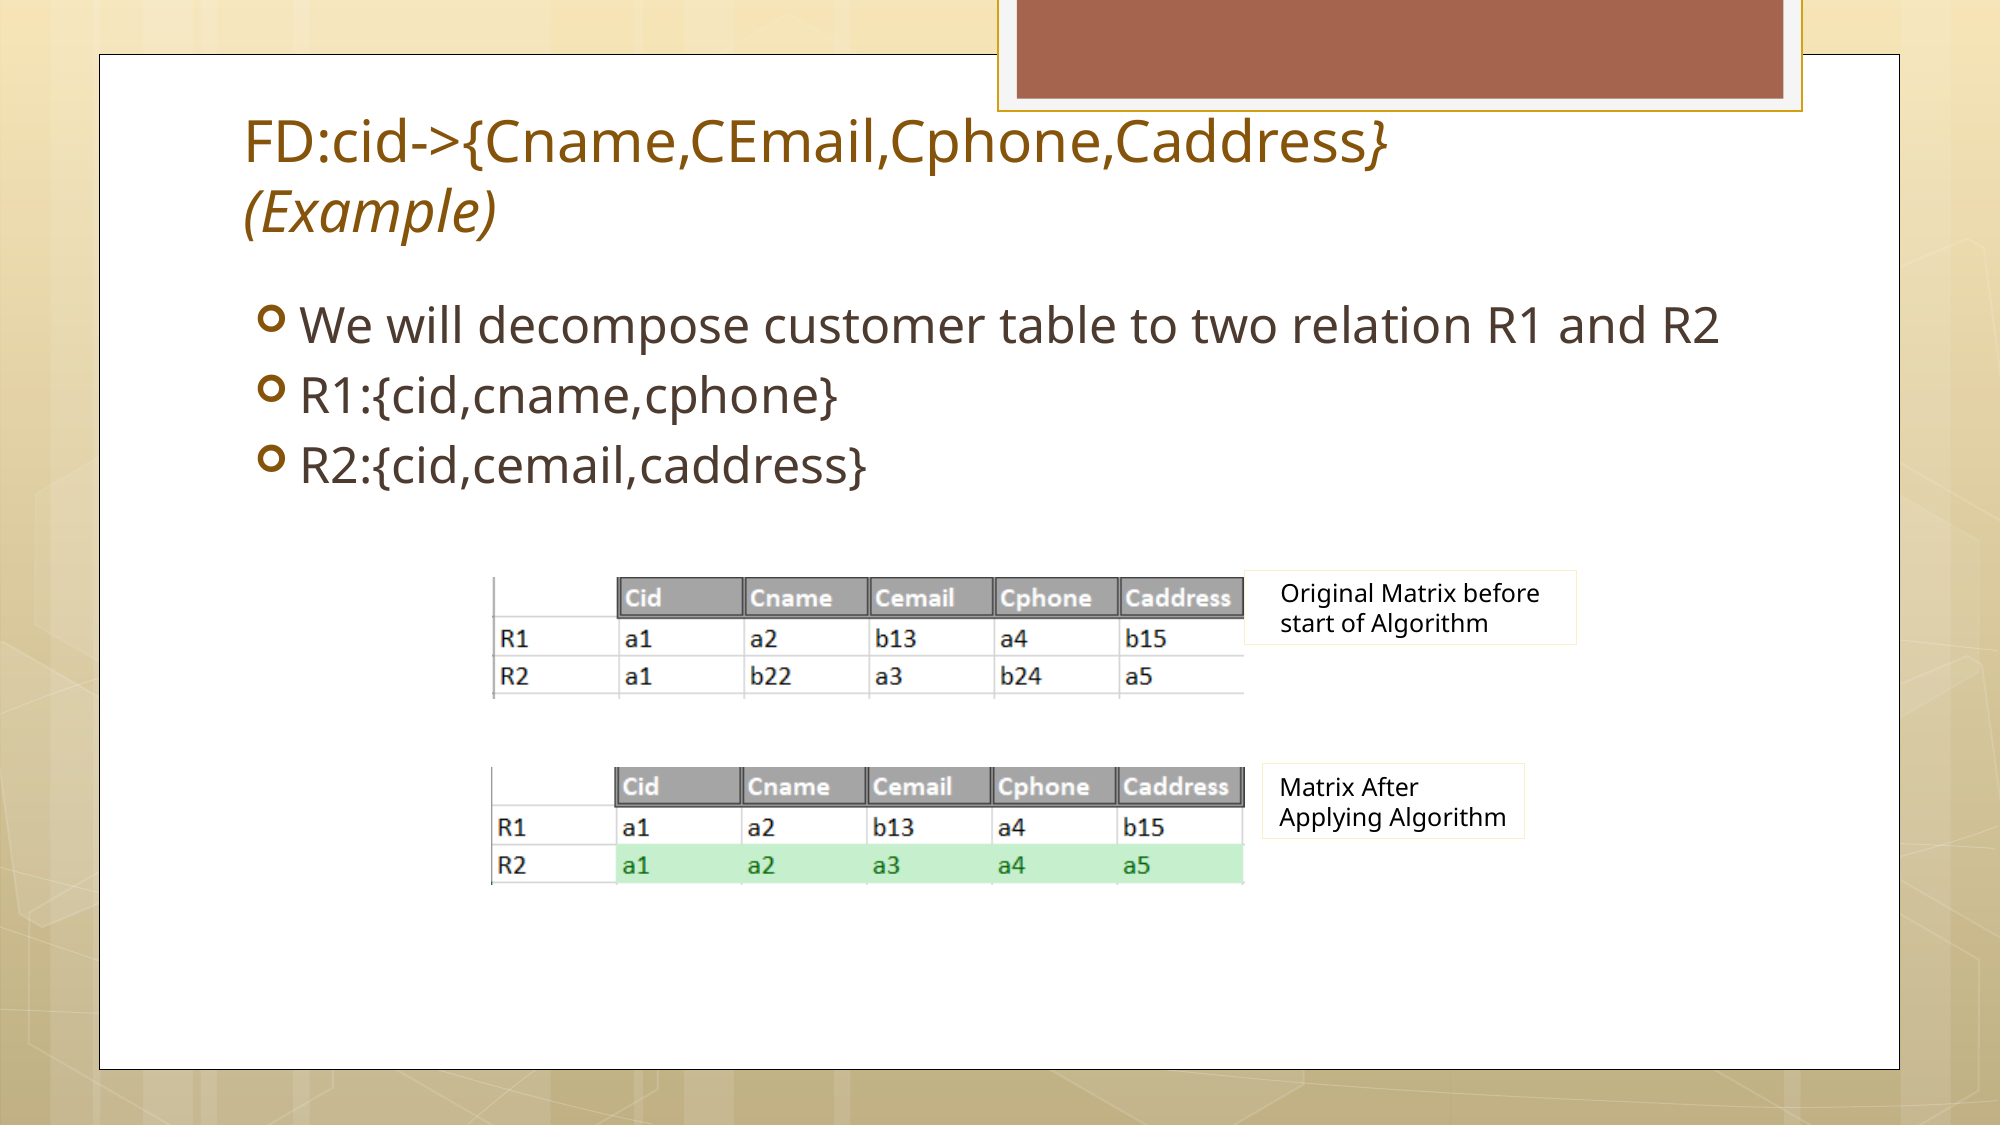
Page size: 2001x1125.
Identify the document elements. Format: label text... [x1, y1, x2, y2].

text_box Matrix After Applying Algorithm [1262, 763, 1525, 839]
picture [492, 577, 1244, 700]
picture [491, 767, 1245, 885]
list We will decompose customer table to two relation R1 and R2 R1:{cid,cname,cphone} R2:{cid,cemail,caddress} [228, 285, 1769, 957]
text_box Original Matrix before start of Algorithm [1244, 570, 1577, 645]
title FD:cid->{Cname,CEmail,Cphone,Caddress} (Example) [228, 187, 1765, 252]
